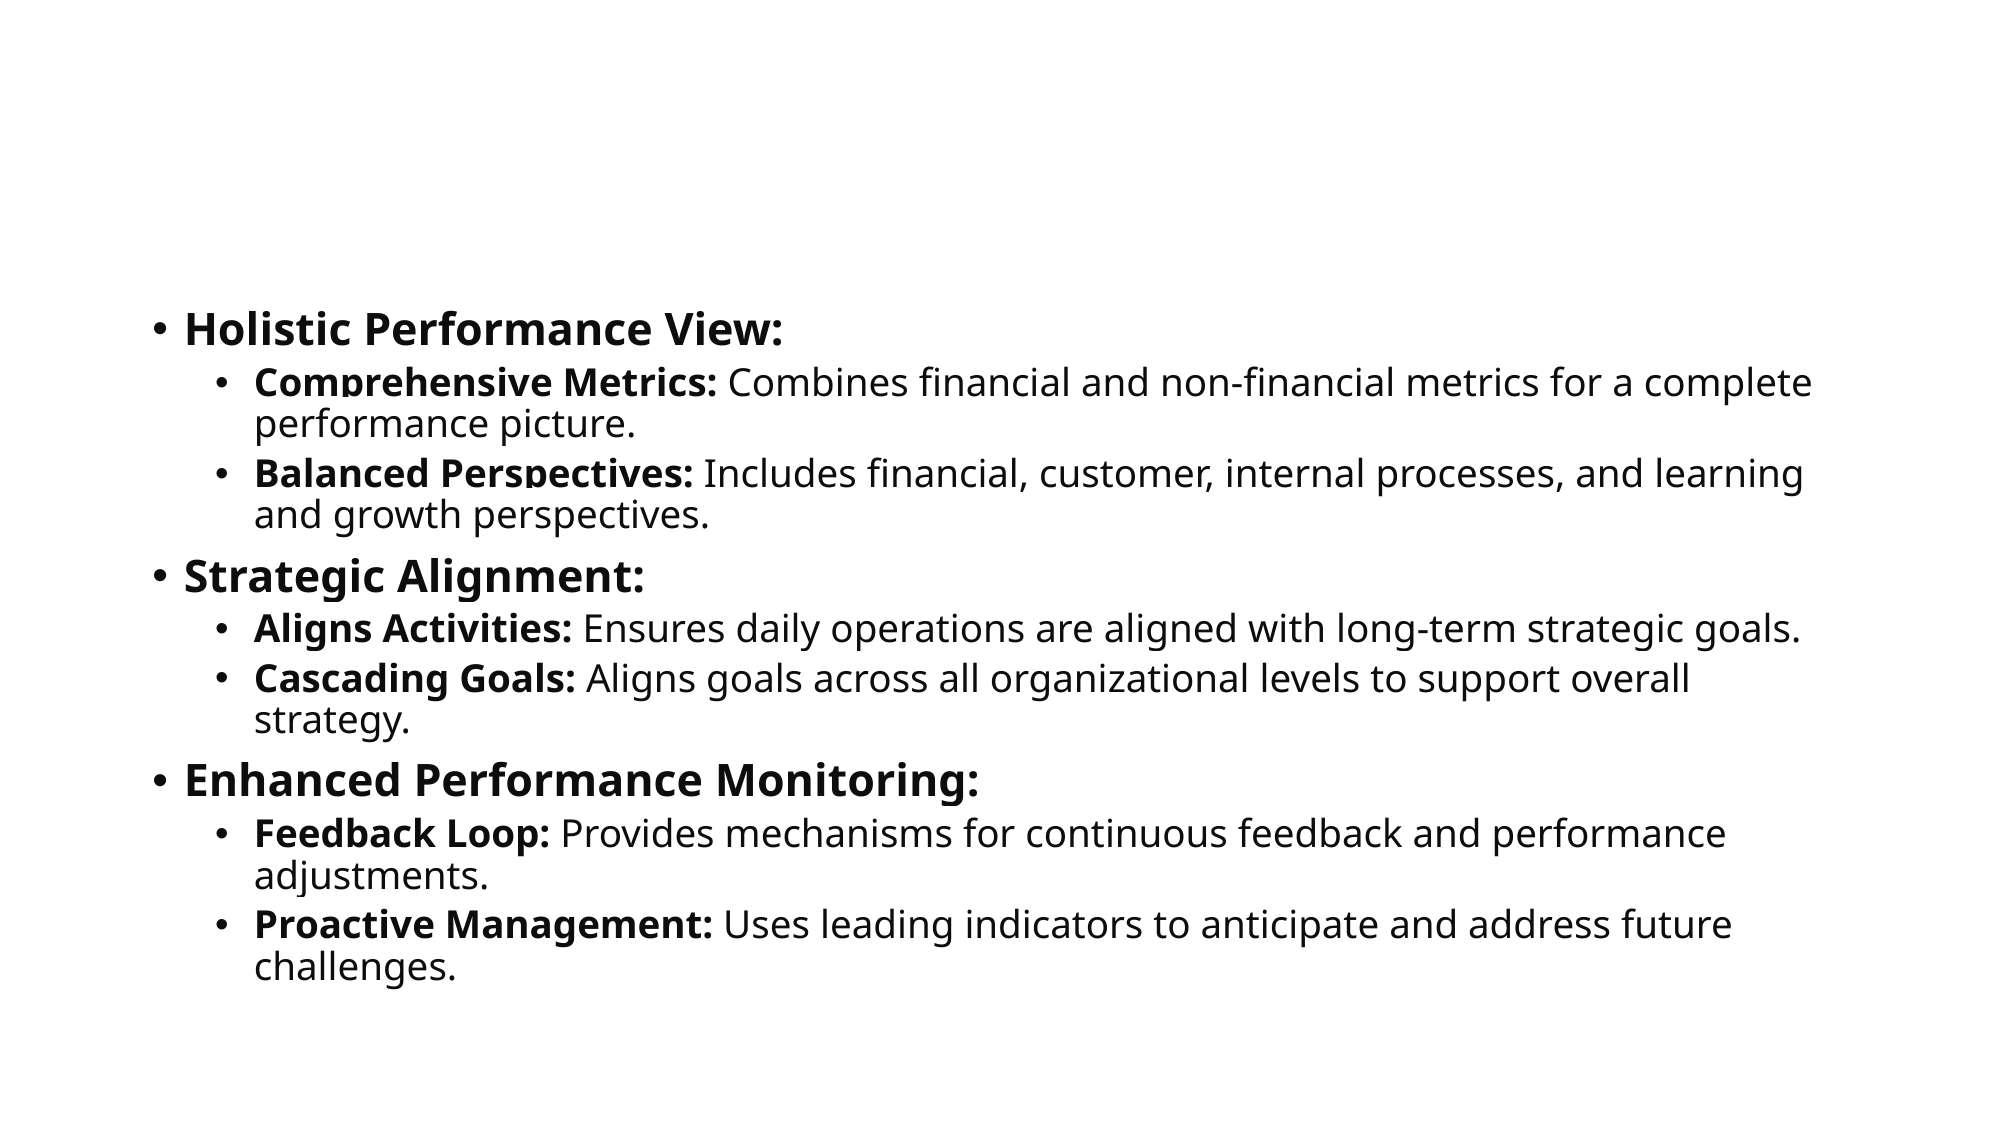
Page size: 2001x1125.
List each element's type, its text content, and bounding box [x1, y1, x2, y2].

list Holistic Performance View: Comprehensive Metrics: Combines financial and non-financial metrics for a complete performance picture. Balanced Perspectives: Includes financial, customer, internal processes, and learning and growth perspectives. Strategic Alignment: Aligns Activities: Ensures daily operations are aligned with long-term strategic goals. Cascading Goals: Aligns goals across all organizational levels to support overall strategy. Enhanced Performance Monitoring: Feedback Loop: Provides mechanisms for continuous feedback and performance adjustments. Proactive Management: Uses leading indicators to anticipate and address future challenges. [137, 299, 1863, 1014]
